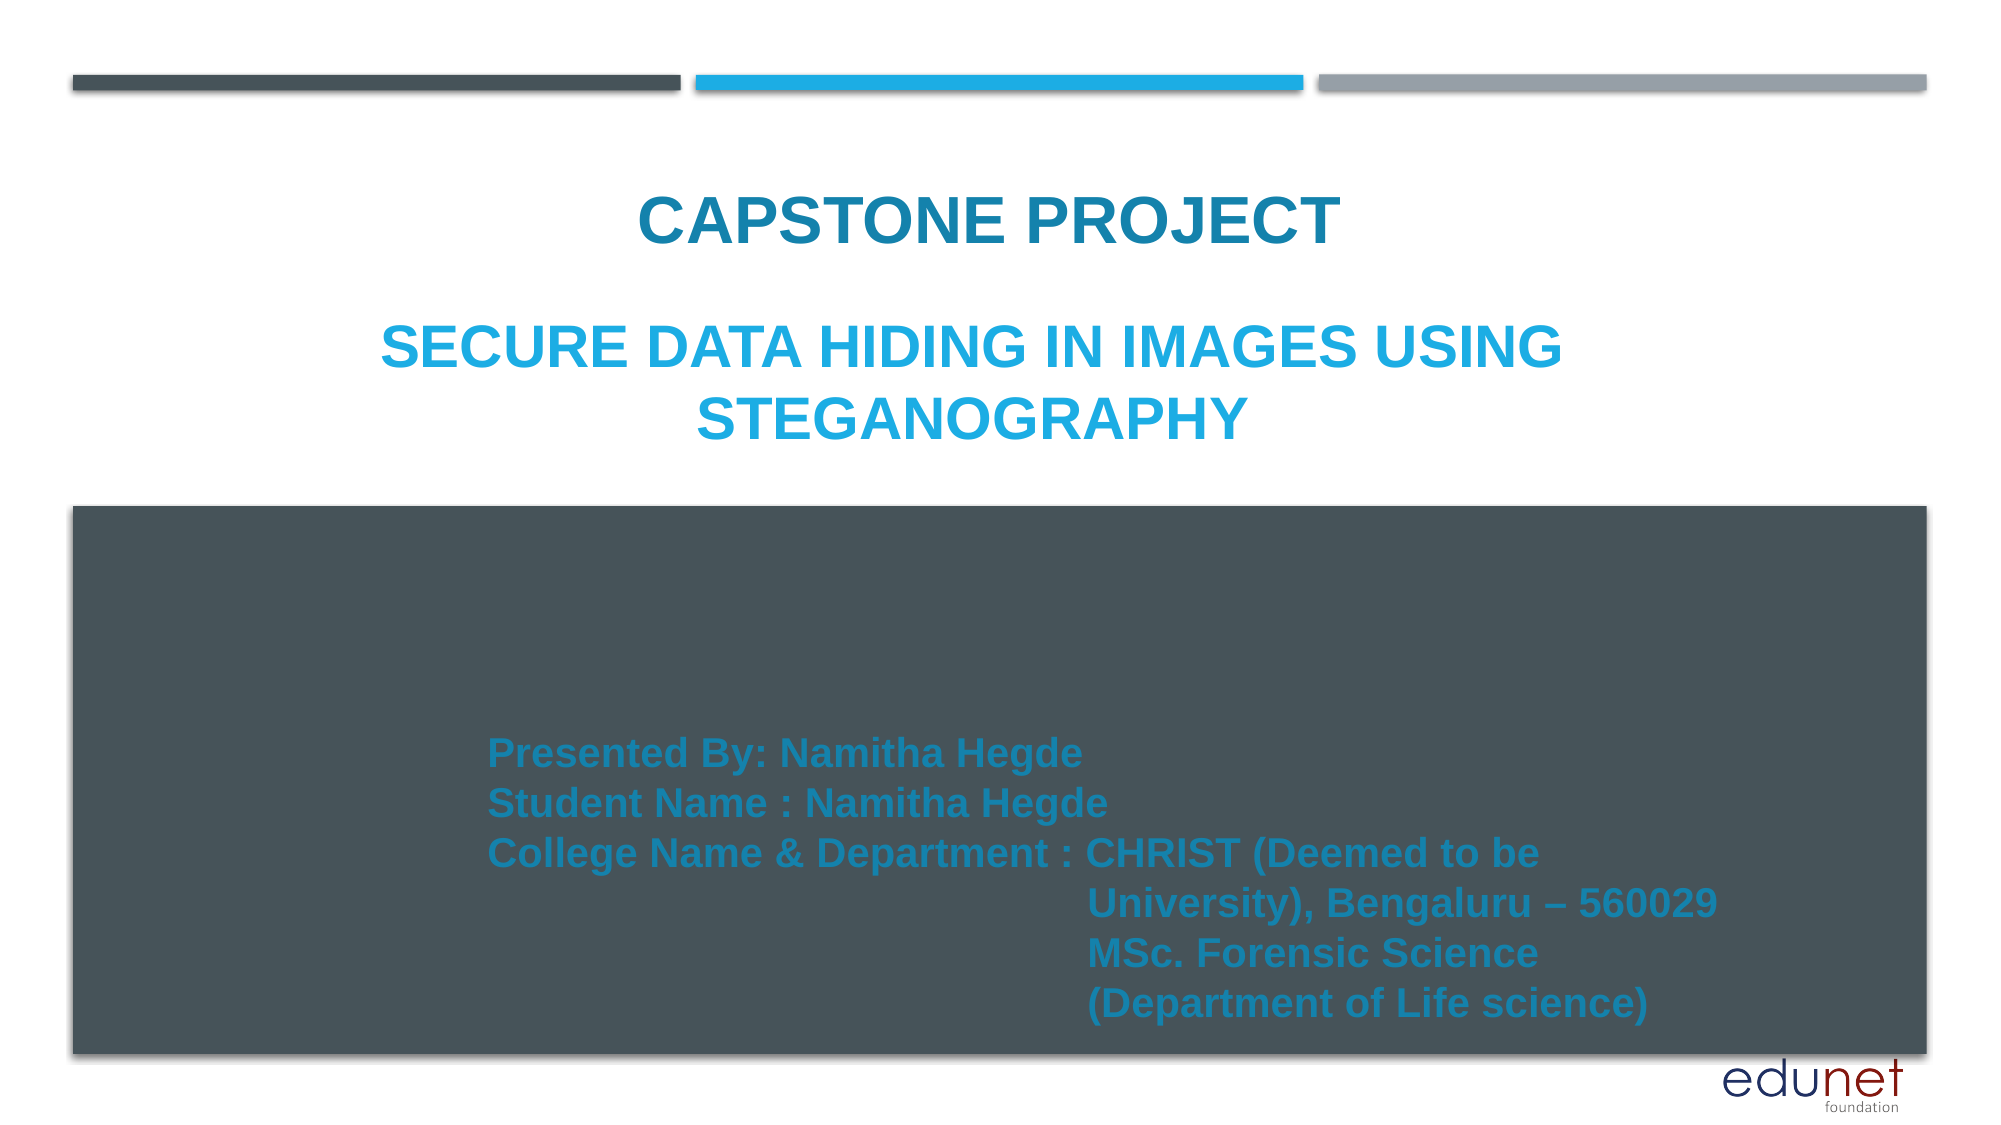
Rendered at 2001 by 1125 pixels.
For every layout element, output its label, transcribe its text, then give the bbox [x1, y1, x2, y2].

text_box CAPSTONE PROJECT [0, 169, 2000, 265]
text_box Presented By: Namitha Hegde Student Name : Namitha Hegde College Name & Department : CHRIST (Deemed to be University), Bengaluru – 560029 MSc. Forensic Science (Department of Life science) [472, 717, 1782, 1084]
picture [1719, 1056, 1905, 1116]
title Secure data hiding in images using Steganography [222, 298, 1723, 460]
